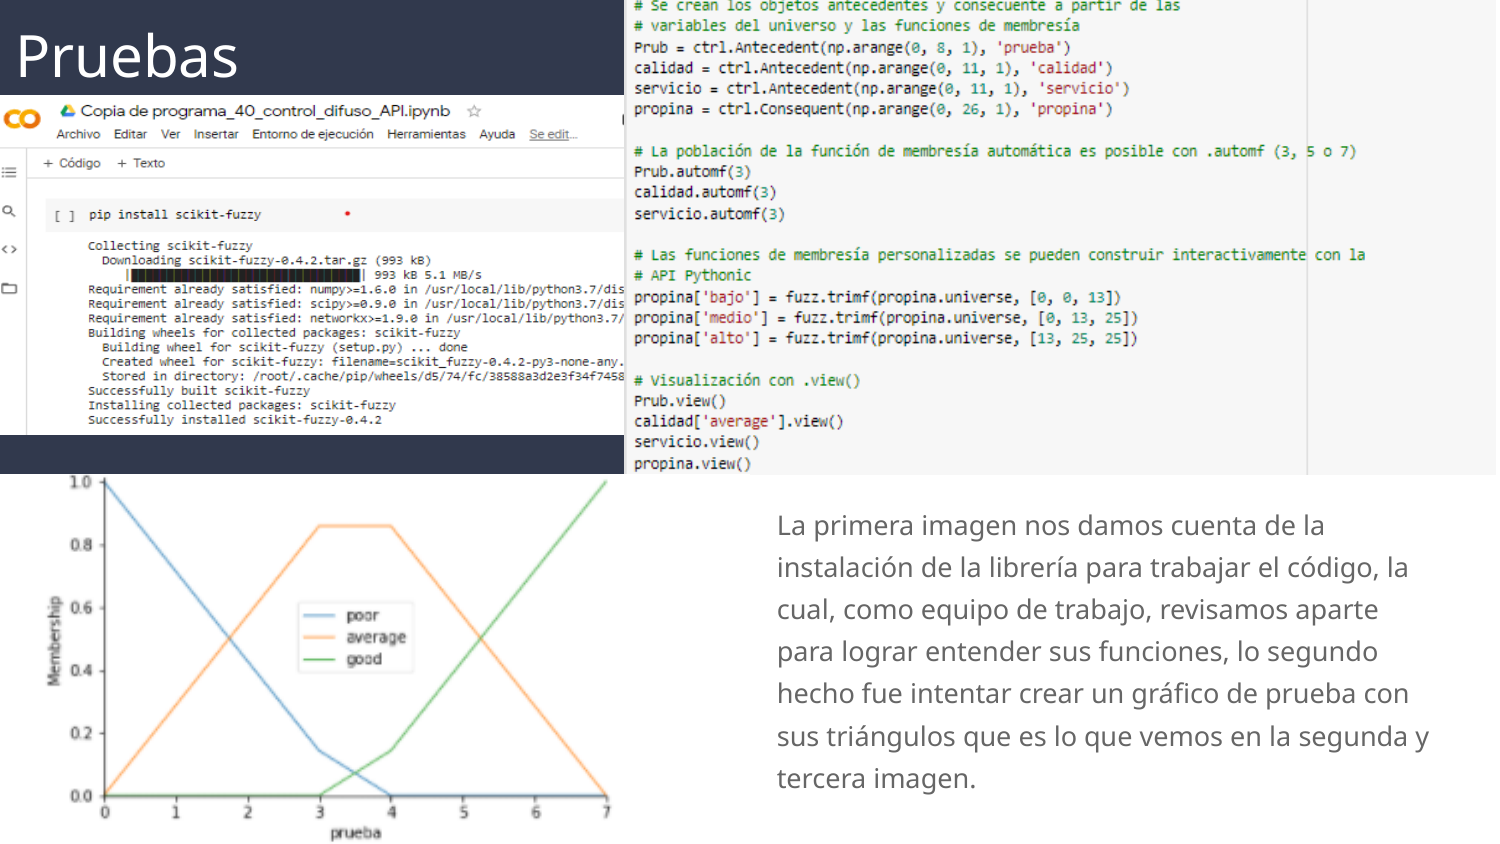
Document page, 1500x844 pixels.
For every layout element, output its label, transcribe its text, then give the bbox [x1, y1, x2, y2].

title Pruebas [0, 0, 608, 94]
picture [0, 0, 1497, 844]
list La primera imagen nos damos cuenta de la instalación de la librería para trabajar el código, la cual, como equipo de trabajo, revisamos aparte para lograr entender sus funciones, lo segundo hecho fue intentar crear un gráfico de prueba con sus triángulos que es lo que vemos en la segunda y tercera imagen. [761, 485, 1446, 837]
